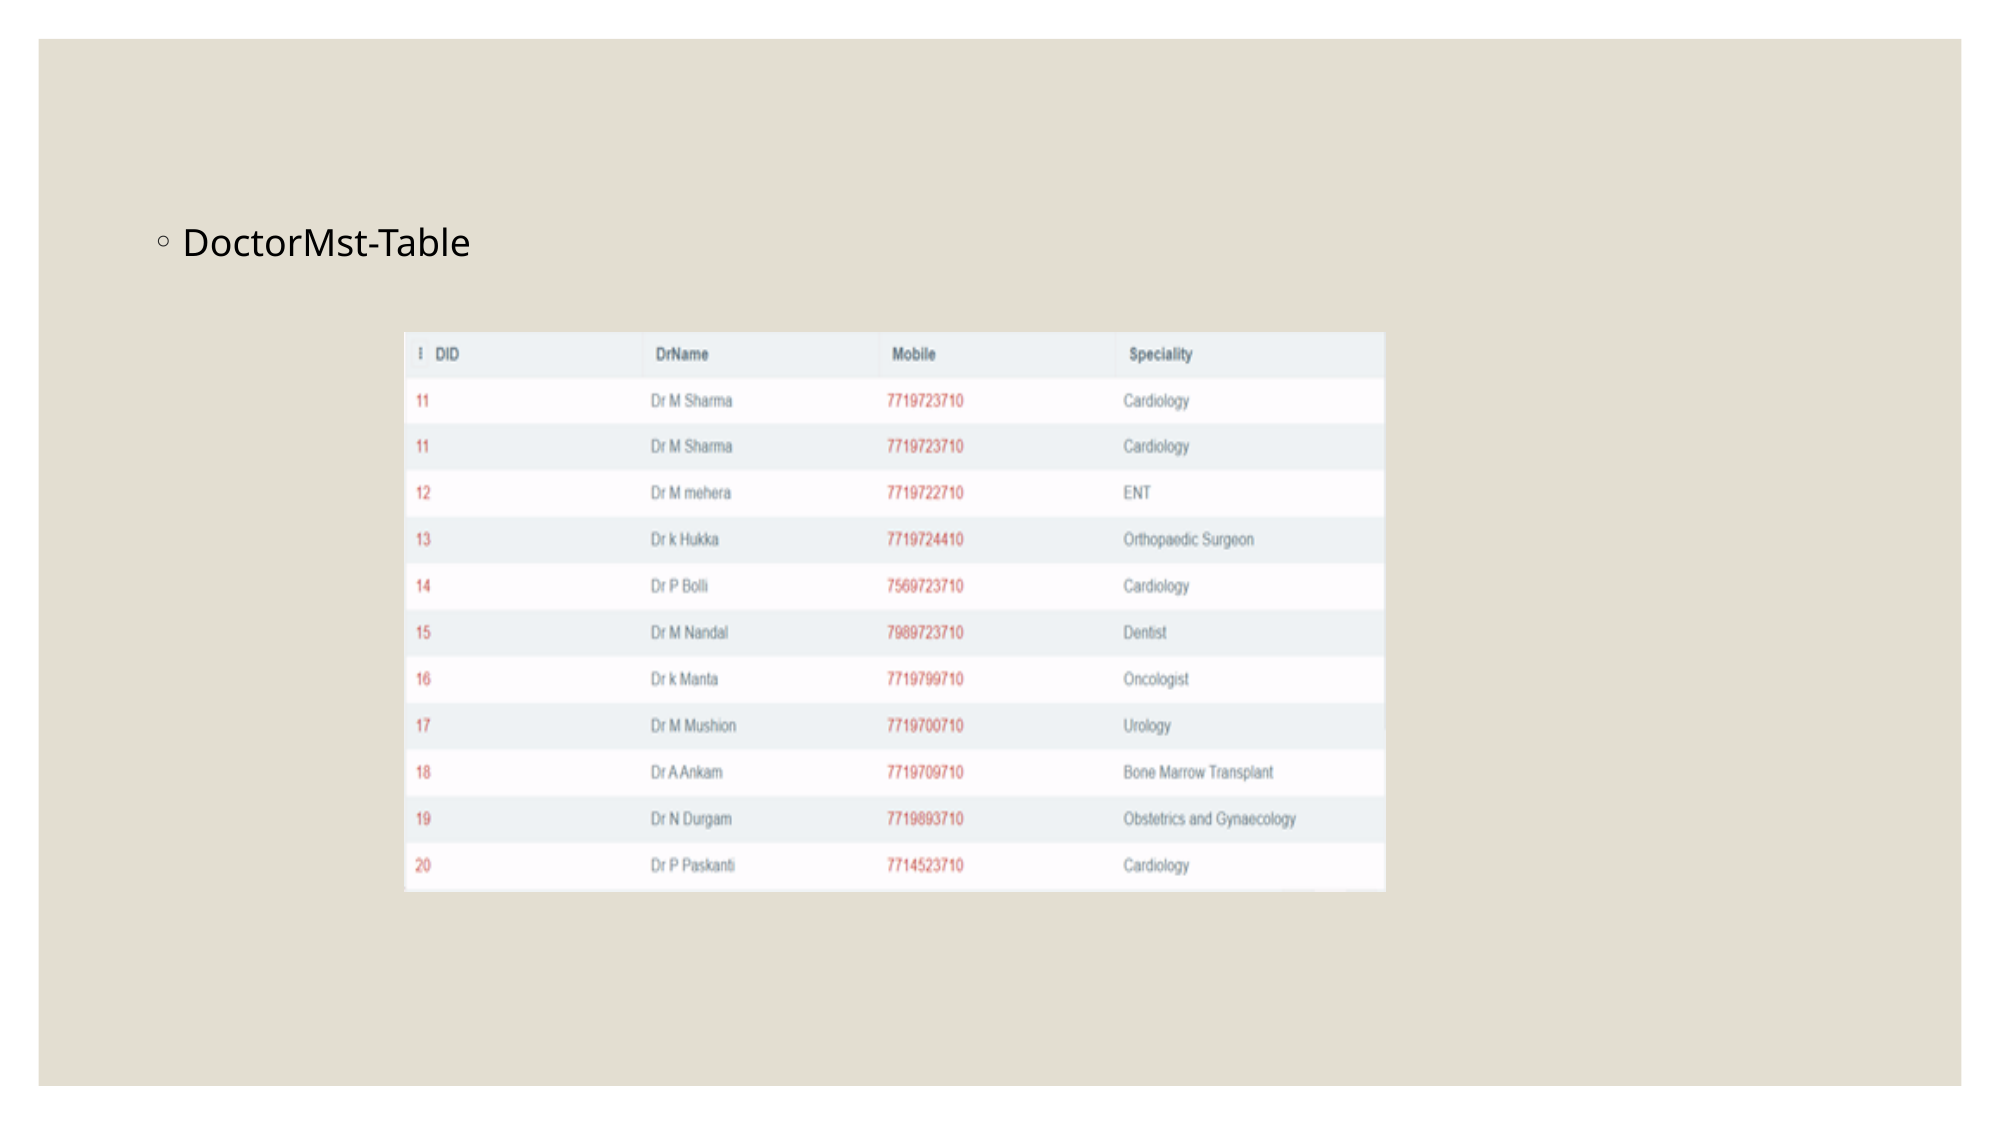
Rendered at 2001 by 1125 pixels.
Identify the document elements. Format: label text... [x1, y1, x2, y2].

list DoctorMst-Table [137, 211, 1780, 1014]
picture [404, 332, 1386, 892]
